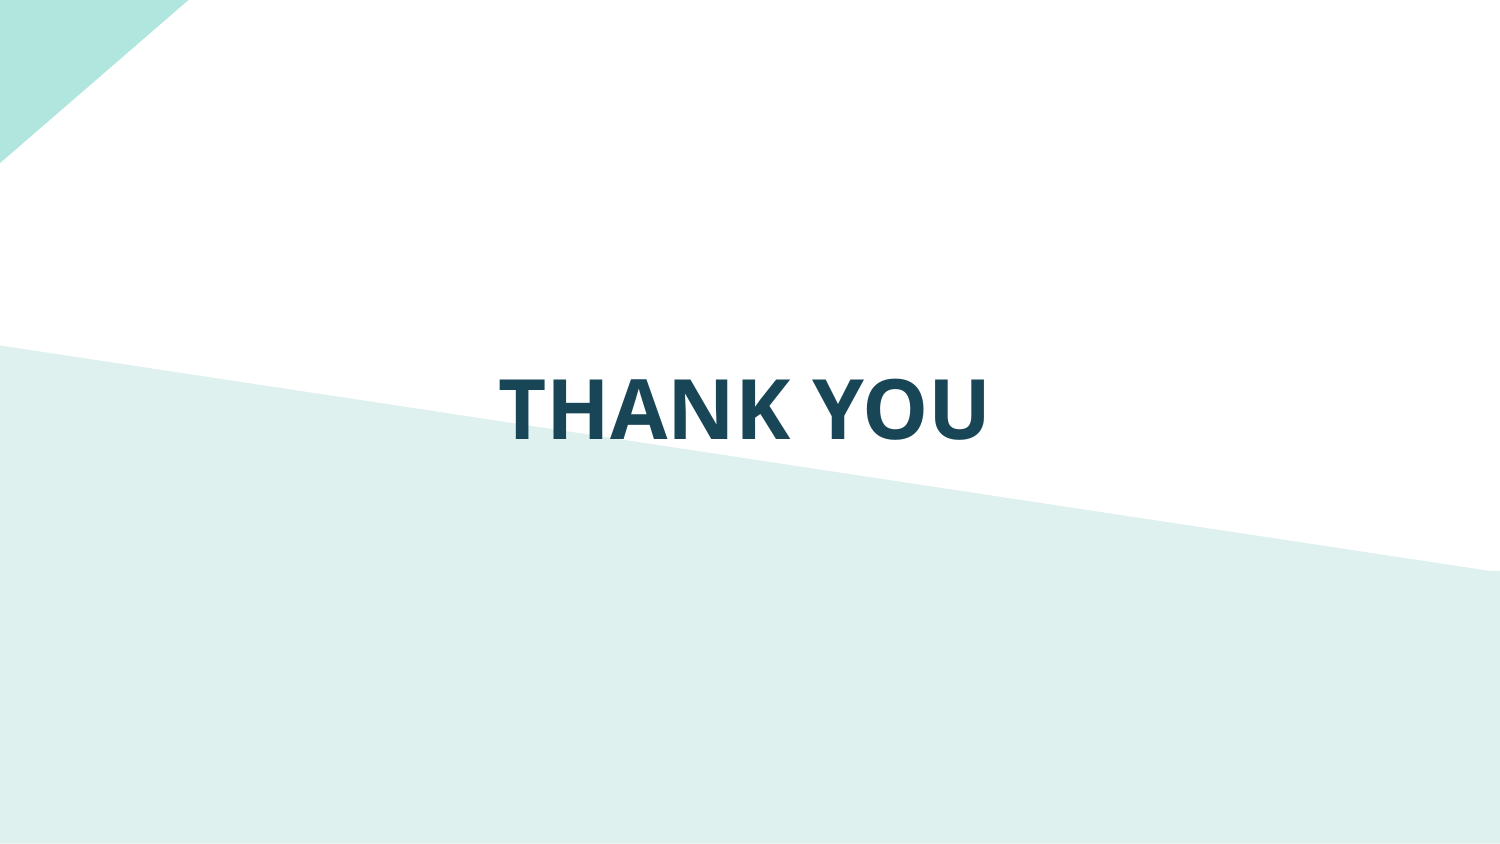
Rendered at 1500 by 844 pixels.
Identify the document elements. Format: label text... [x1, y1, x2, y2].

title THANK YOU [483, 341, 1053, 435]
